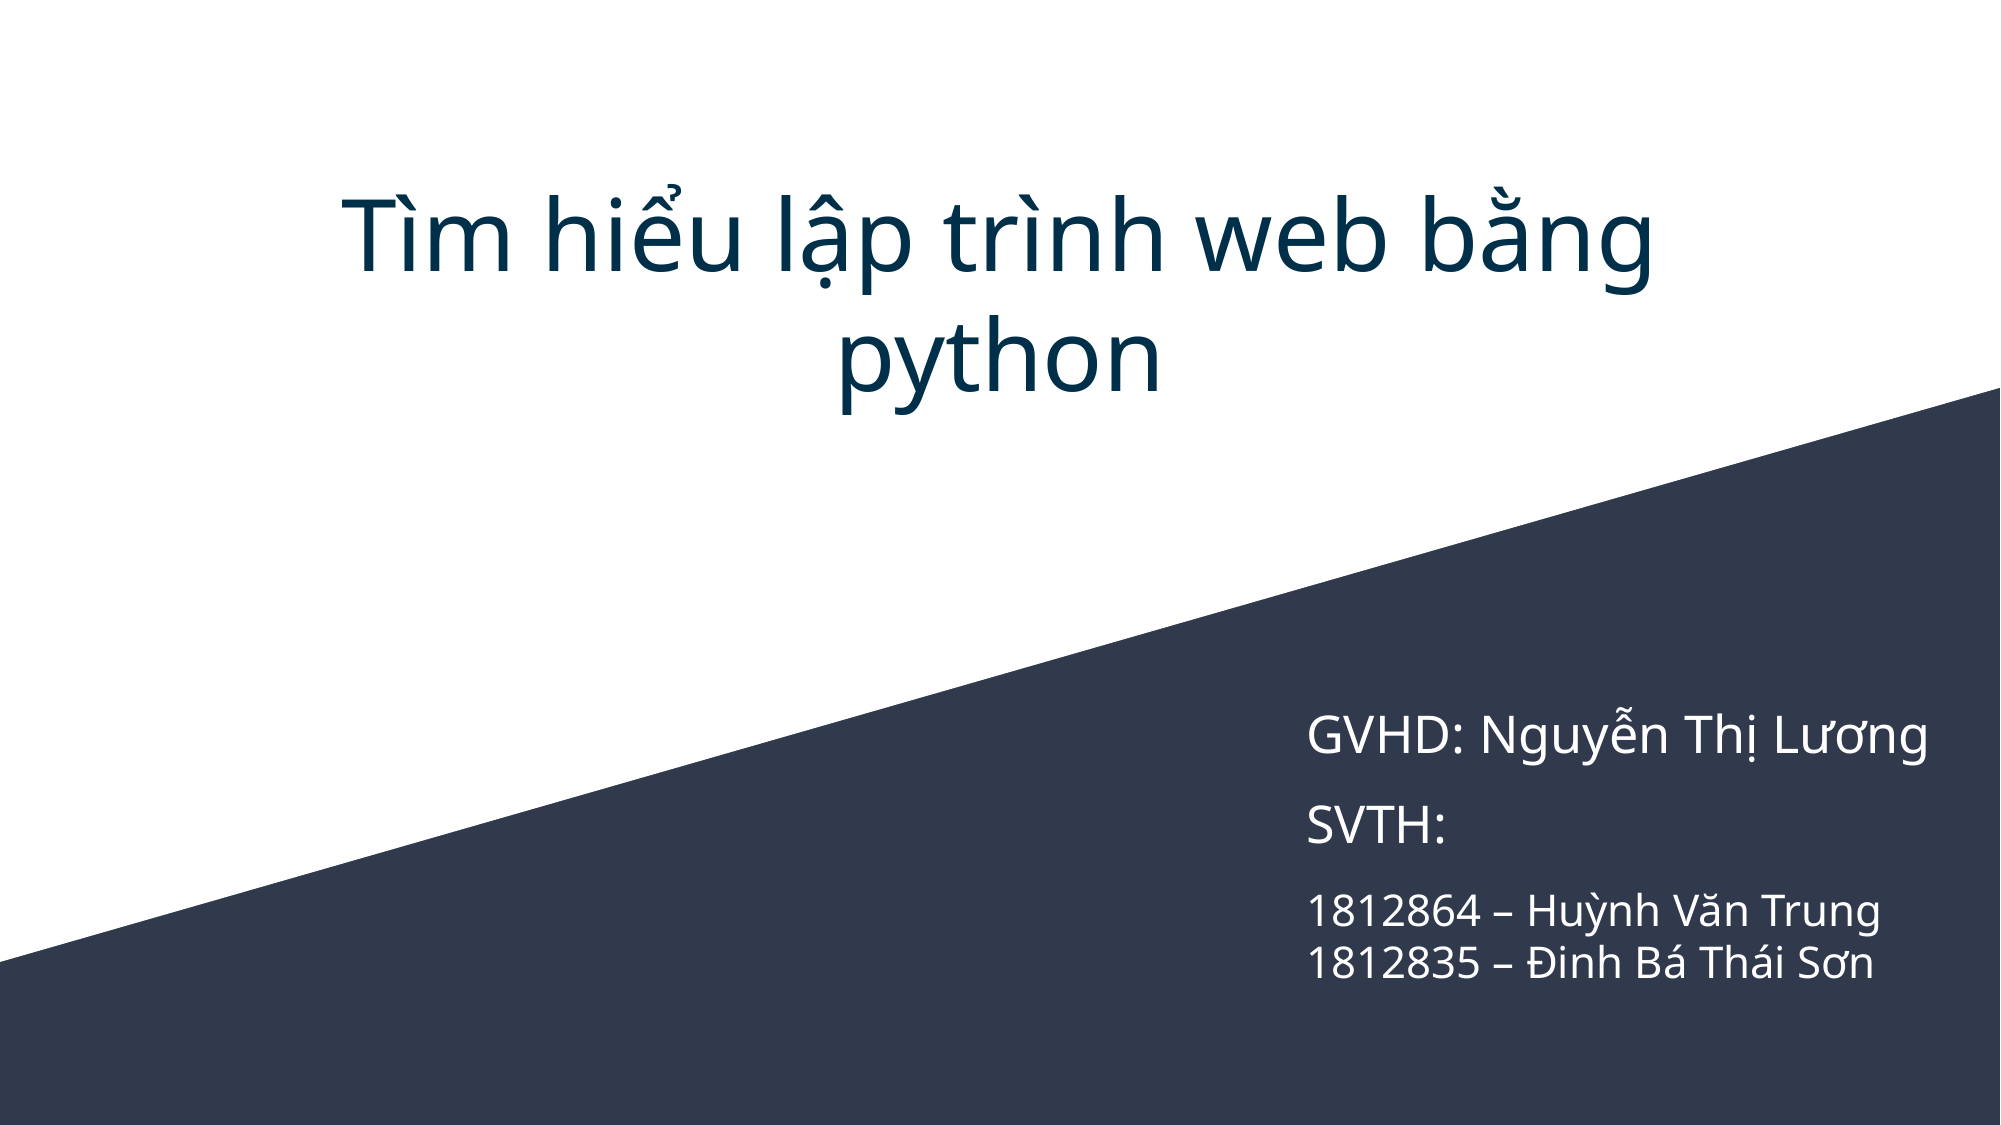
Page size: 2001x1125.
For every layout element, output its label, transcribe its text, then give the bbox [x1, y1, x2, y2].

title Tìm hiểu lập trình web bằng python [292, 151, 1708, 432]
text_box GVHD: Nguyễn Thị Lương [1291, 693, 2000, 771]
text_box 1812864 – Huỳnh Văn Trung 1812835 – Đinh Bá Thái Sơn [1291, 875, 1946, 996]
text_box SVTH: [1291, 784, 1548, 862]
